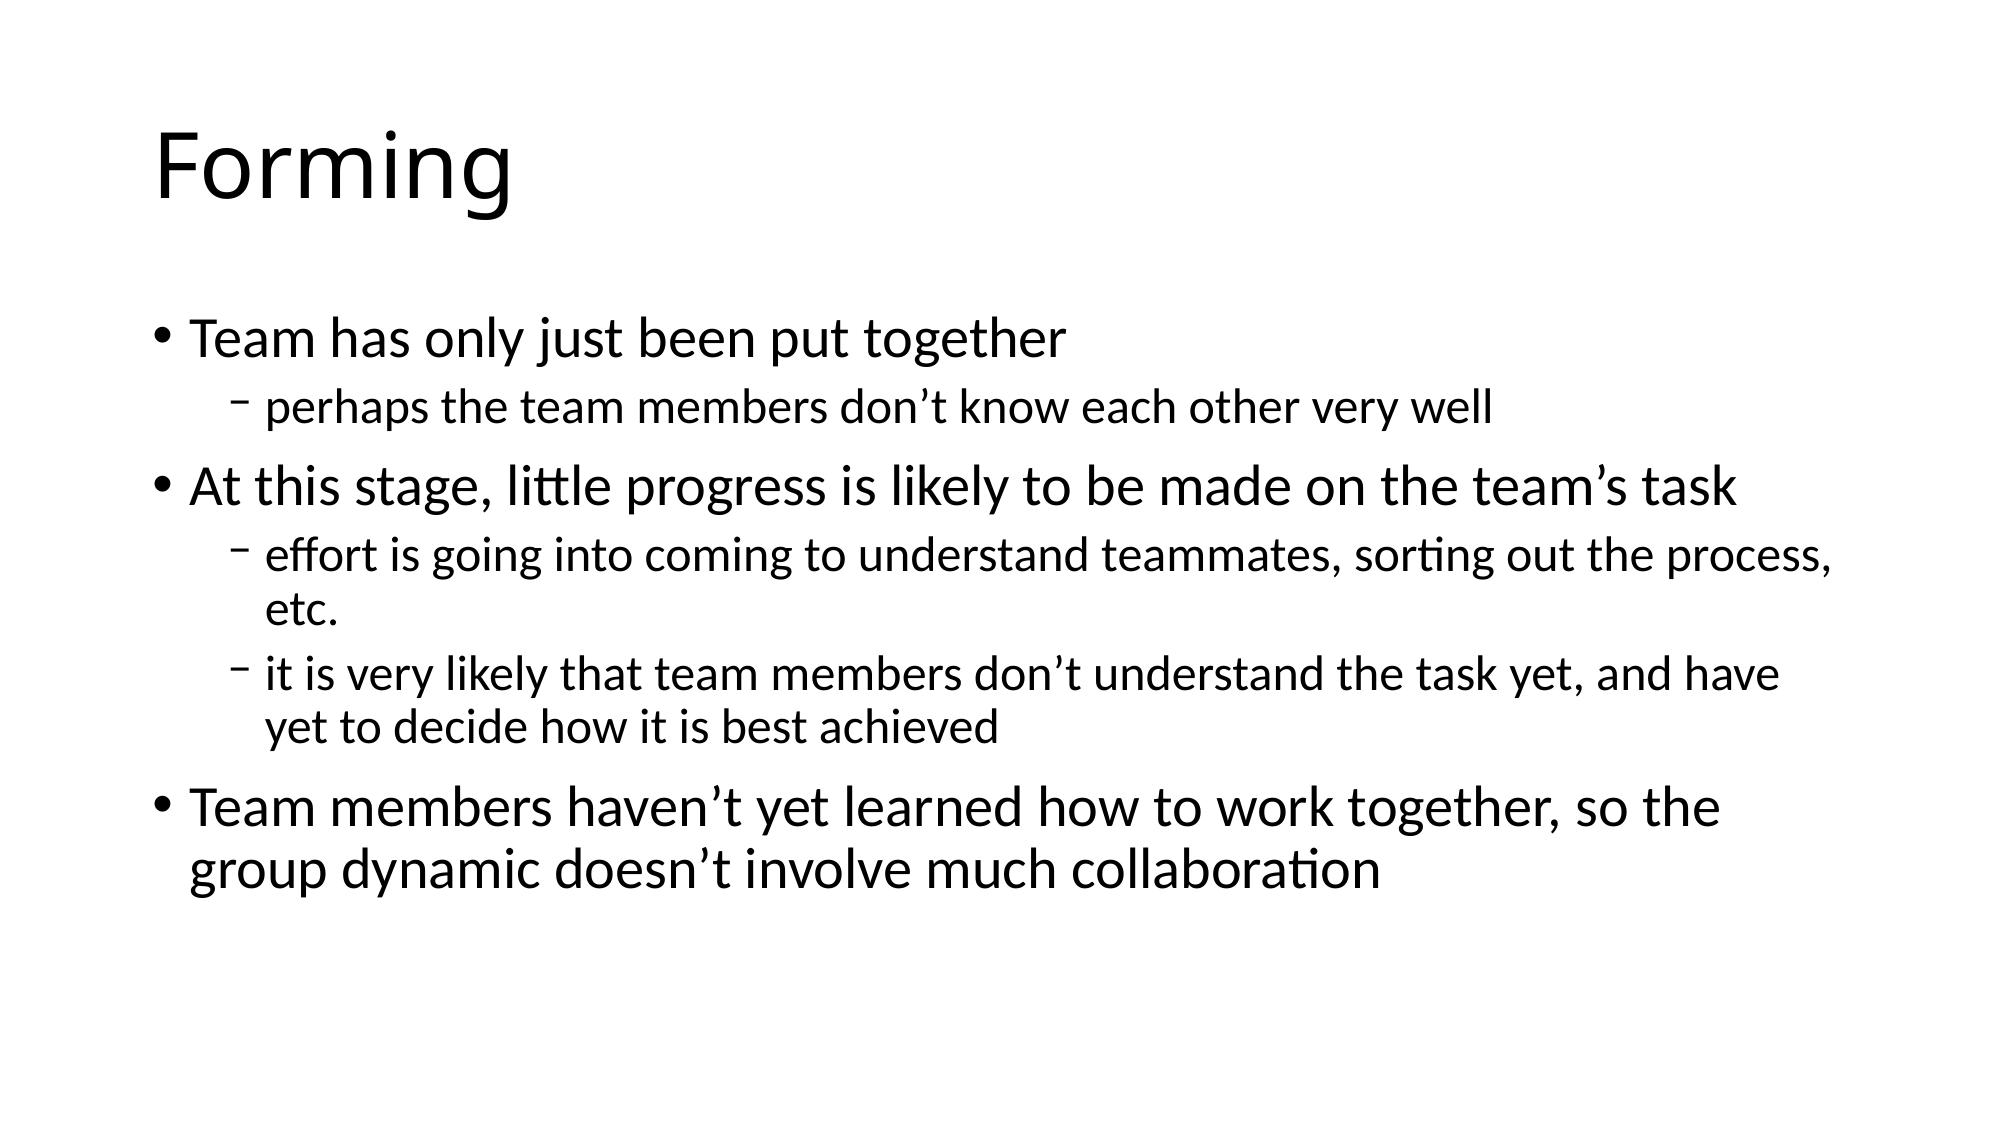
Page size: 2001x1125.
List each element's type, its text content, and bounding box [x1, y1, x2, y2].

title Forming [137, 59, 1863, 278]
list Team has only just been put together perhaps the team members don’t know each other very well At this stage, little progress is likely to be made on the team’s task effort is going into coming to understand teammates, sorting out the process, etc. it is very likely that team members don’t understand the task yet, and have yet to decide how it is best achieved Team members haven’t yet learned how to work together, so the group dynamic doesn’t involve much collaboration [137, 299, 1863, 1014]
